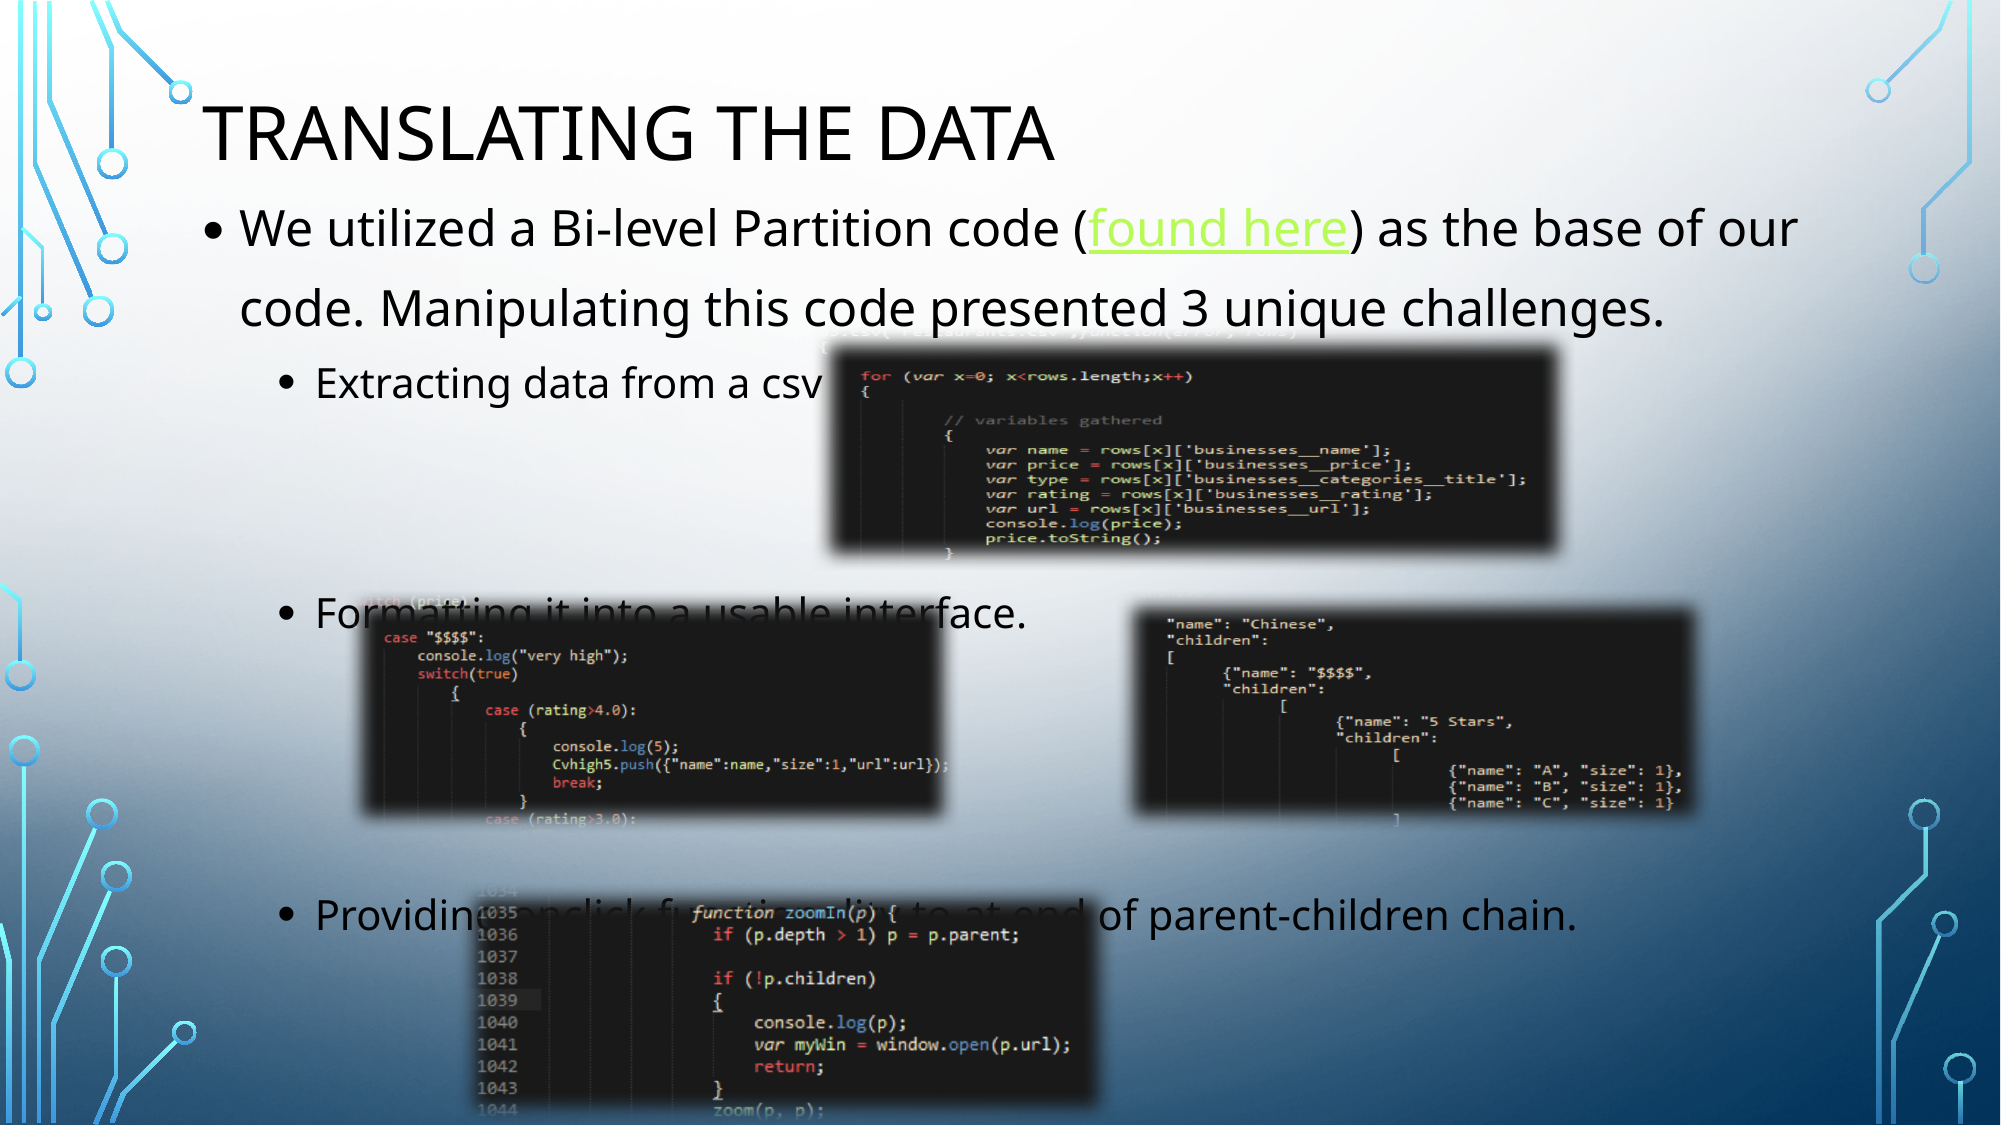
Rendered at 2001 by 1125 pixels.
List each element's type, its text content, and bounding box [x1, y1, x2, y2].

picture [1115, 589, 1713, 833]
picture [344, 589, 959, 833]
list We utilized a Bi-level Partition code (found here) as the base of our code. Manipulating this code presented 3 unique challenges. Extracting data from a csv Formatting it into a usable interface. Providing onclick functionality to at end of parent-children chain. [187, 174, 1931, 950]
picture [812, 327, 1575, 571]
picture [452, 882, 1116, 1125]
title Translating the Data [187, 15, 1813, 174]
